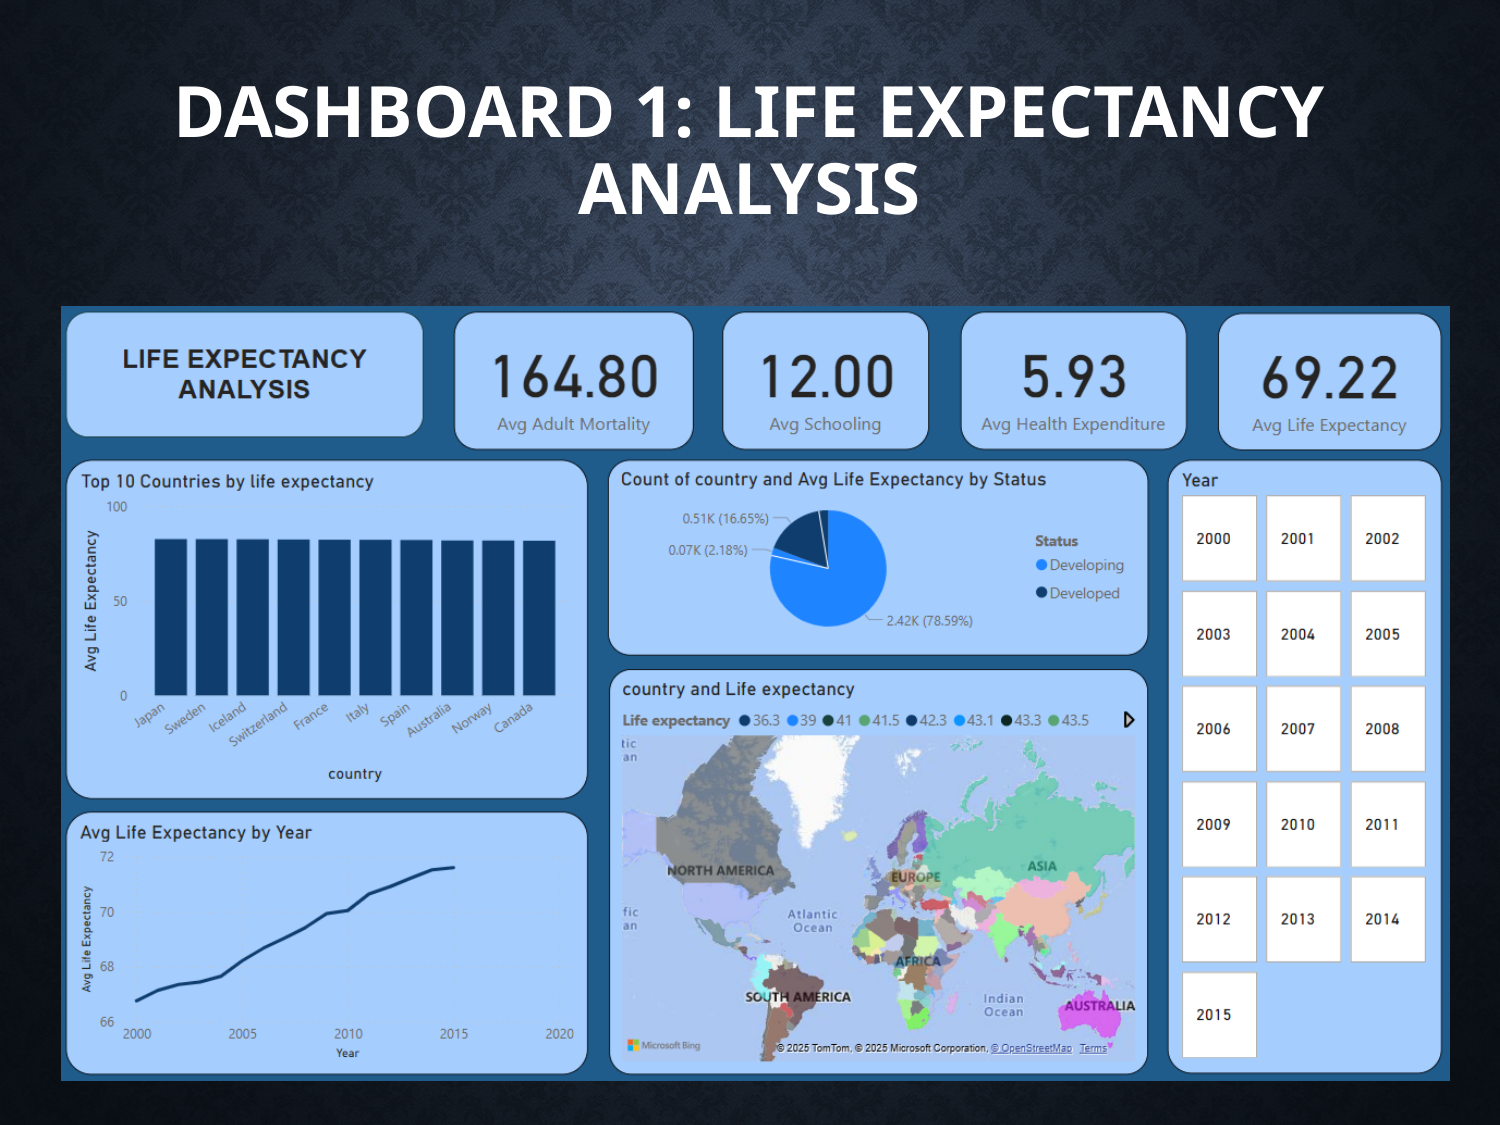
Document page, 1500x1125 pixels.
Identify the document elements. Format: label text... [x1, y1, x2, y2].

title Dashboard 1: life expectancy analysis [112, 44, 1387, 262]
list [60, 305, 1451, 1082]
